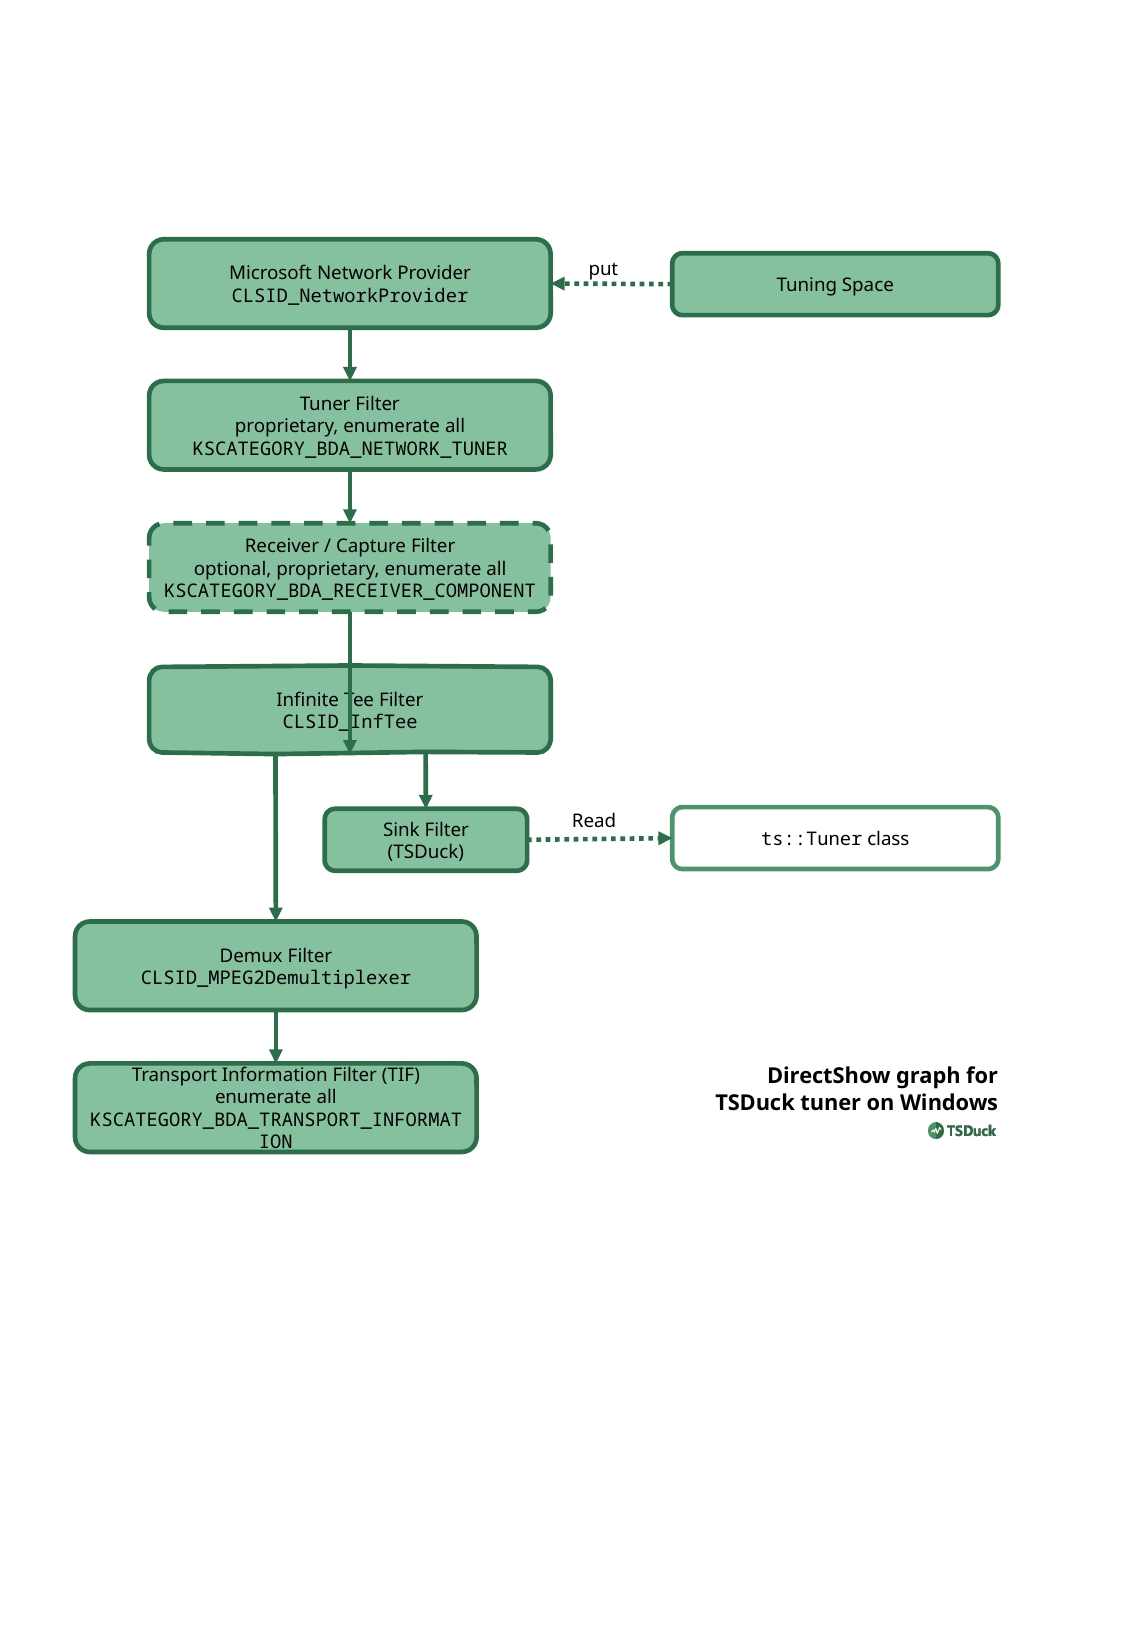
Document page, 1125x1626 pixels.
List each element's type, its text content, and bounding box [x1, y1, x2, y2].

text_box Sink Filter (TSDuck) [323, 807, 529, 873]
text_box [526, 837, 673, 841]
text_box put [573, 249, 638, 282]
text_box Transport Information Filter (TIF) enumerate all KSCATEGORY_BDA_TRANSPORT_INFORMATION [73, 1061, 479, 1154]
text_box Demux Filter CLSID_MPEG2Demultiplexer [73, 919, 479, 1012]
text_box Infinite Tee Filter CLSID_InfTee [350, 663, 553, 755]
text_box Infinite Tee Filter CLSID_InfTee [147, 663, 349, 756]
text_box Tuner Filter proprietary, enumerate all KSCATEGORY_BDA_NETWORK_TUNER [147, 379, 553, 472]
text_box Tuning Space [670, 251, 1000, 317]
text_box Read [557, 801, 635, 837]
text_box DirectShow graph for TSDuck tuner on Windows [579, 1054, 999, 1122]
text_box ts::Tuner class [670, 805, 1000, 871]
text_box Microsoft Network Provider CLSID_NetworkProvider [147, 237, 553, 330]
picture [927, 1122, 997, 1139]
text_box Receiver / Capture Filter optional, proprietary, enumerate all KSCATEGORY_BDA_RECEIVER_COMPONENT [147, 521, 553, 614]
